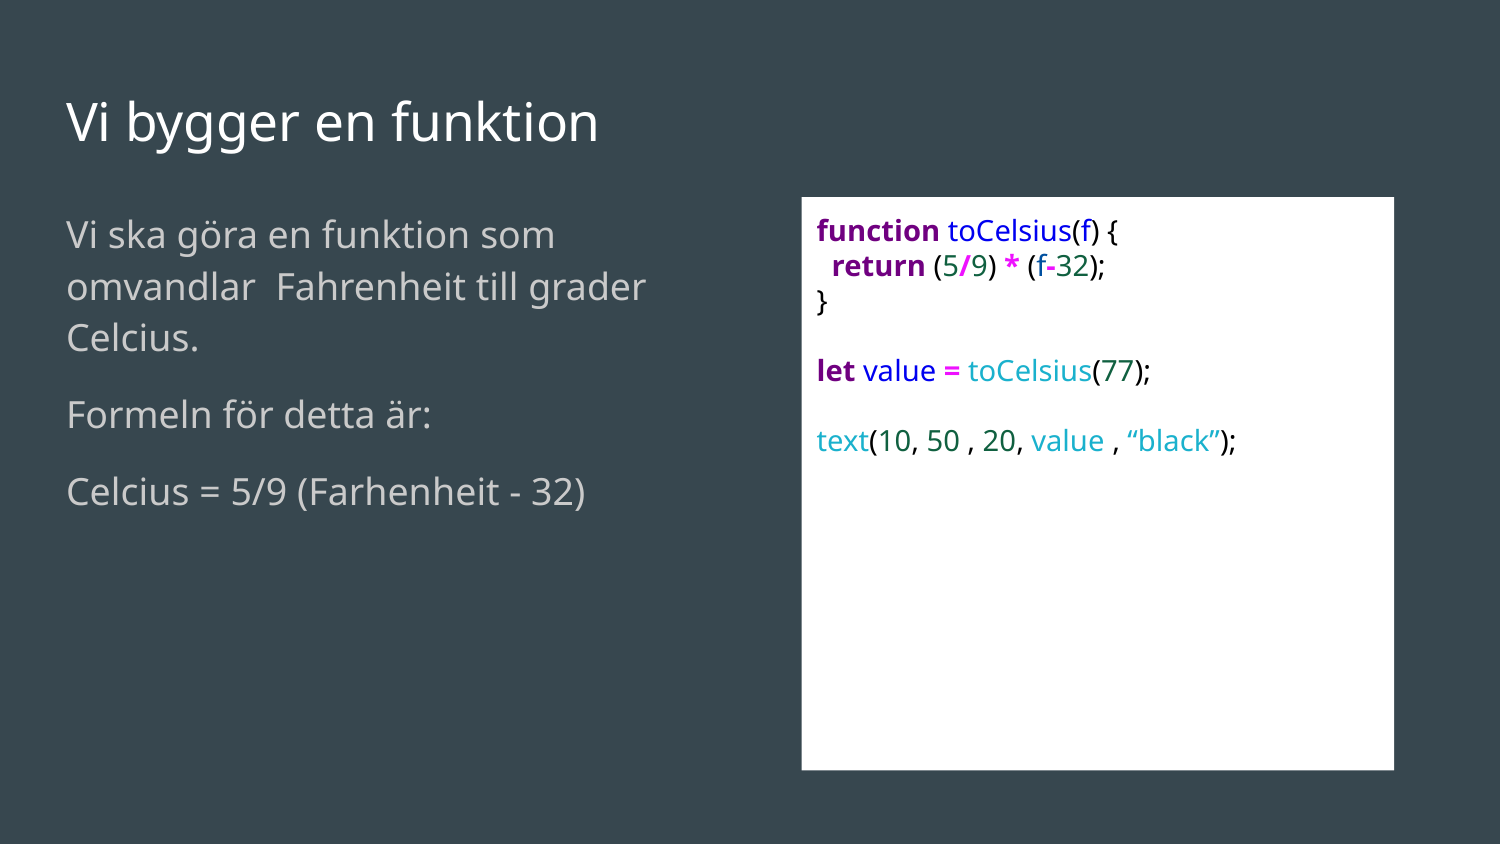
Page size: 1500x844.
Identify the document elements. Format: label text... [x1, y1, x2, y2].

list Vi ska göra en funktion som omvandlar Fahrenheit till grader Celcius. Formeln för detta är: Celcius = 5/9 (Farhenheit - 32) [51, 189, 750, 750]
title Vi bygger en funktion [51, 72, 1449, 167]
text_box function toCelsius(f) { return (5/9) * (f-32); } let value = toCelsius(77); text(10, 50 , 20, value , “black”); [801, 197, 1395, 771]
